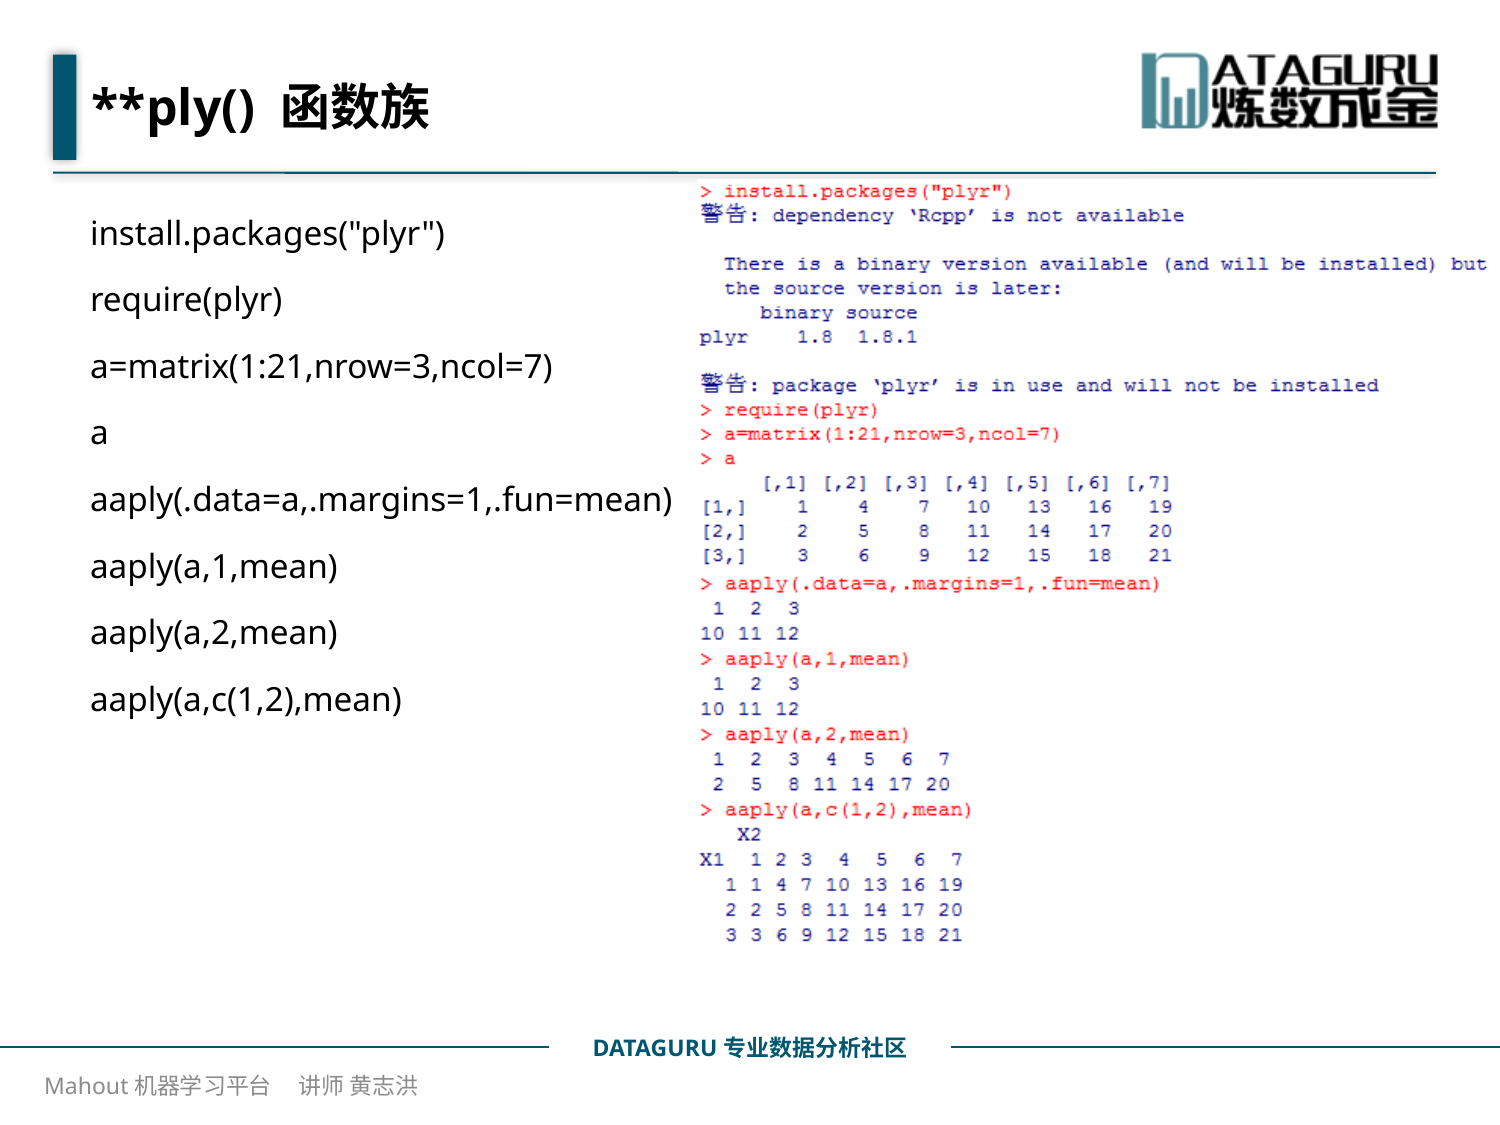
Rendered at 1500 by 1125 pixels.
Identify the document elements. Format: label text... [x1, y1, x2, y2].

title **ply() 函数族 [76, 42, 1095, 169]
picture [696, 179, 1492, 570]
picture [697, 574, 1178, 946]
list install.packages("plyr") require(plyr) a=matrix(1:21,nrow=3,ncol=7) a aaply(.data=a,.margins=1,.fun=mean) aaply(a,1,mean) aaply(a,2,mean) aaply(a,c(1,2),mean) [74, 184, 1426, 1024]
picture [1128, 42, 1452, 146]
